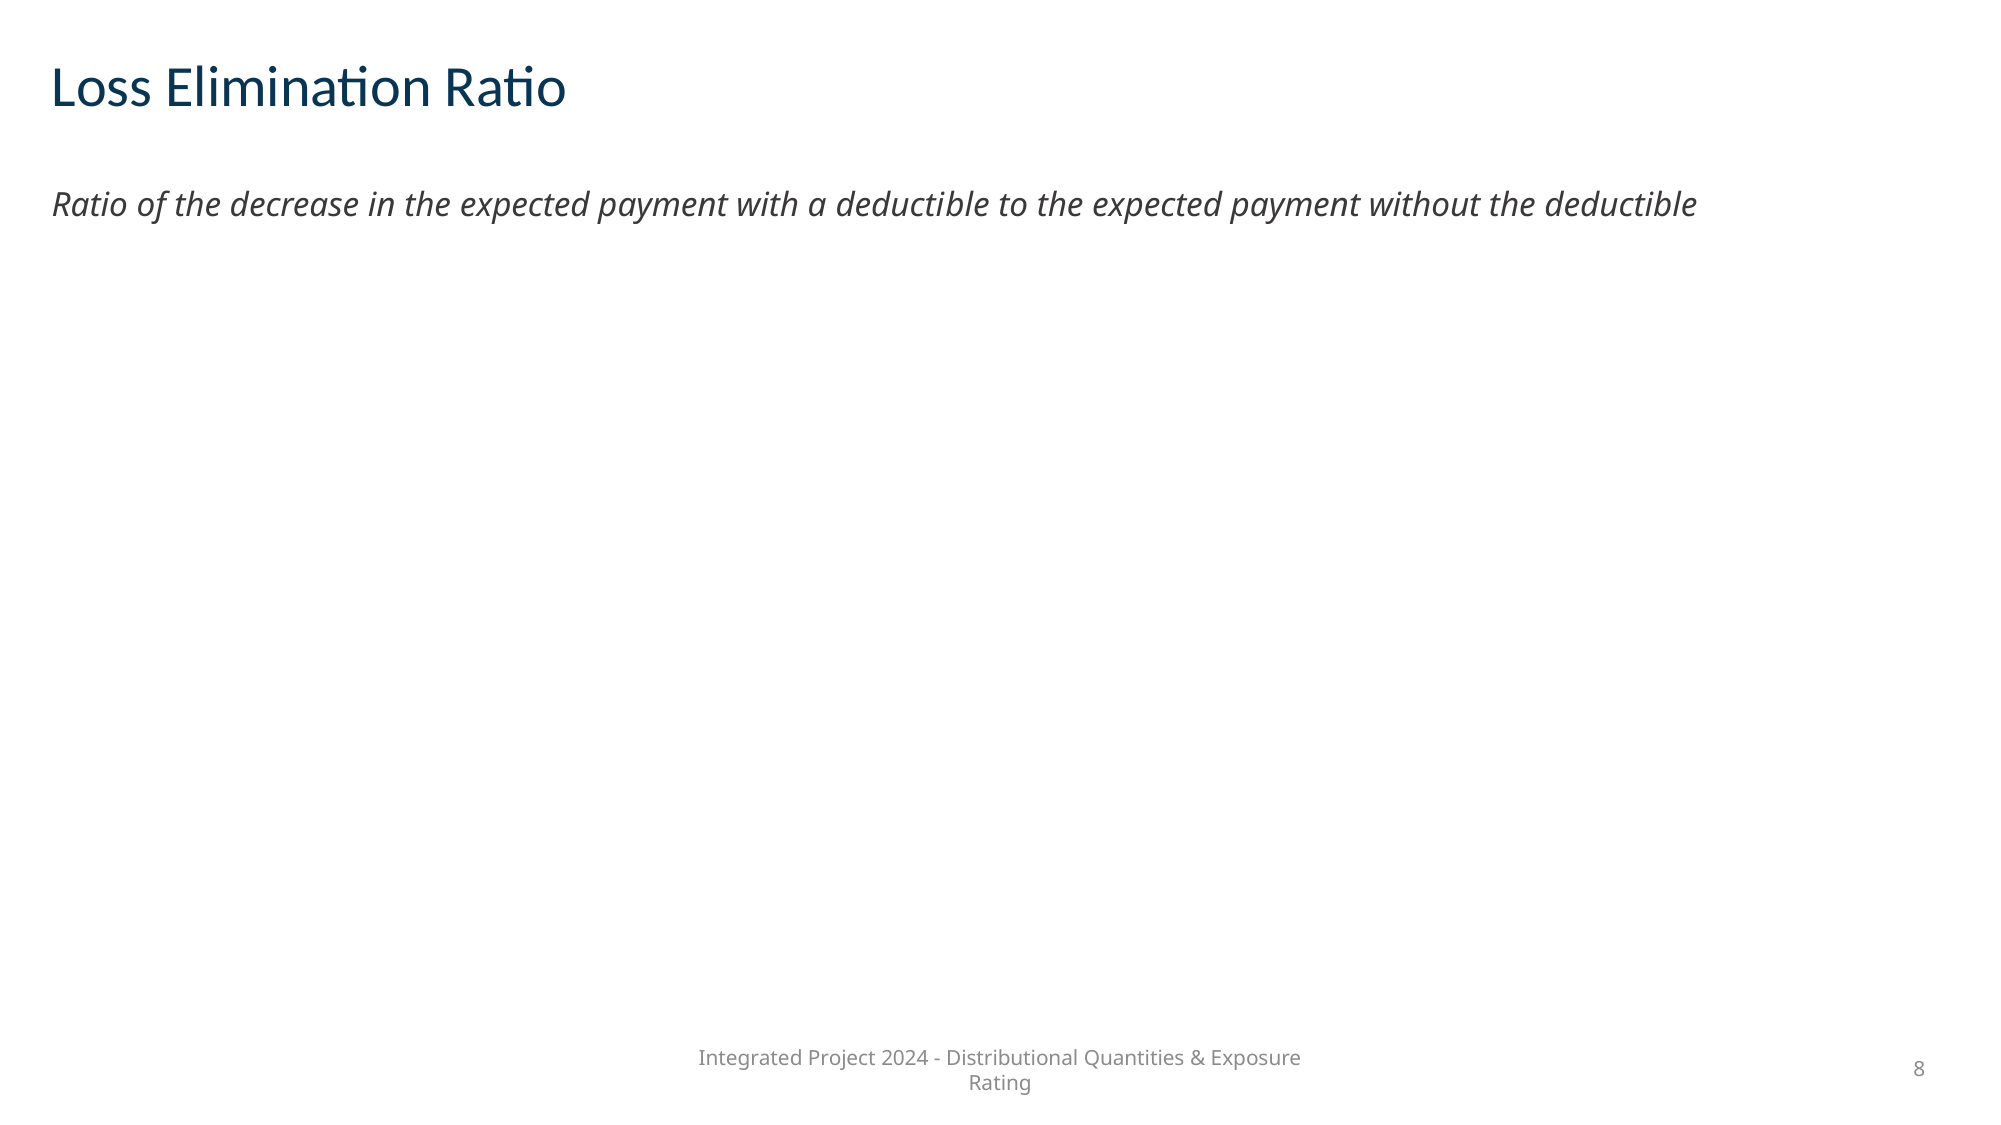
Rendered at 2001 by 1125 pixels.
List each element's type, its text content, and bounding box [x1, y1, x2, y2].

slide_number 8 [1473, 1040, 1941, 1100]
footer Integrated Project 2024 - Distributional Quantities & Exposure Rating [683, 1040, 1317, 1100]
list Ratio of the decrease in the expected payment with a deductible to the expected payment without the deductible [36, 176, 1938, 1037]
title Loss Elimination Ratio [36, 40, 1938, 134]
